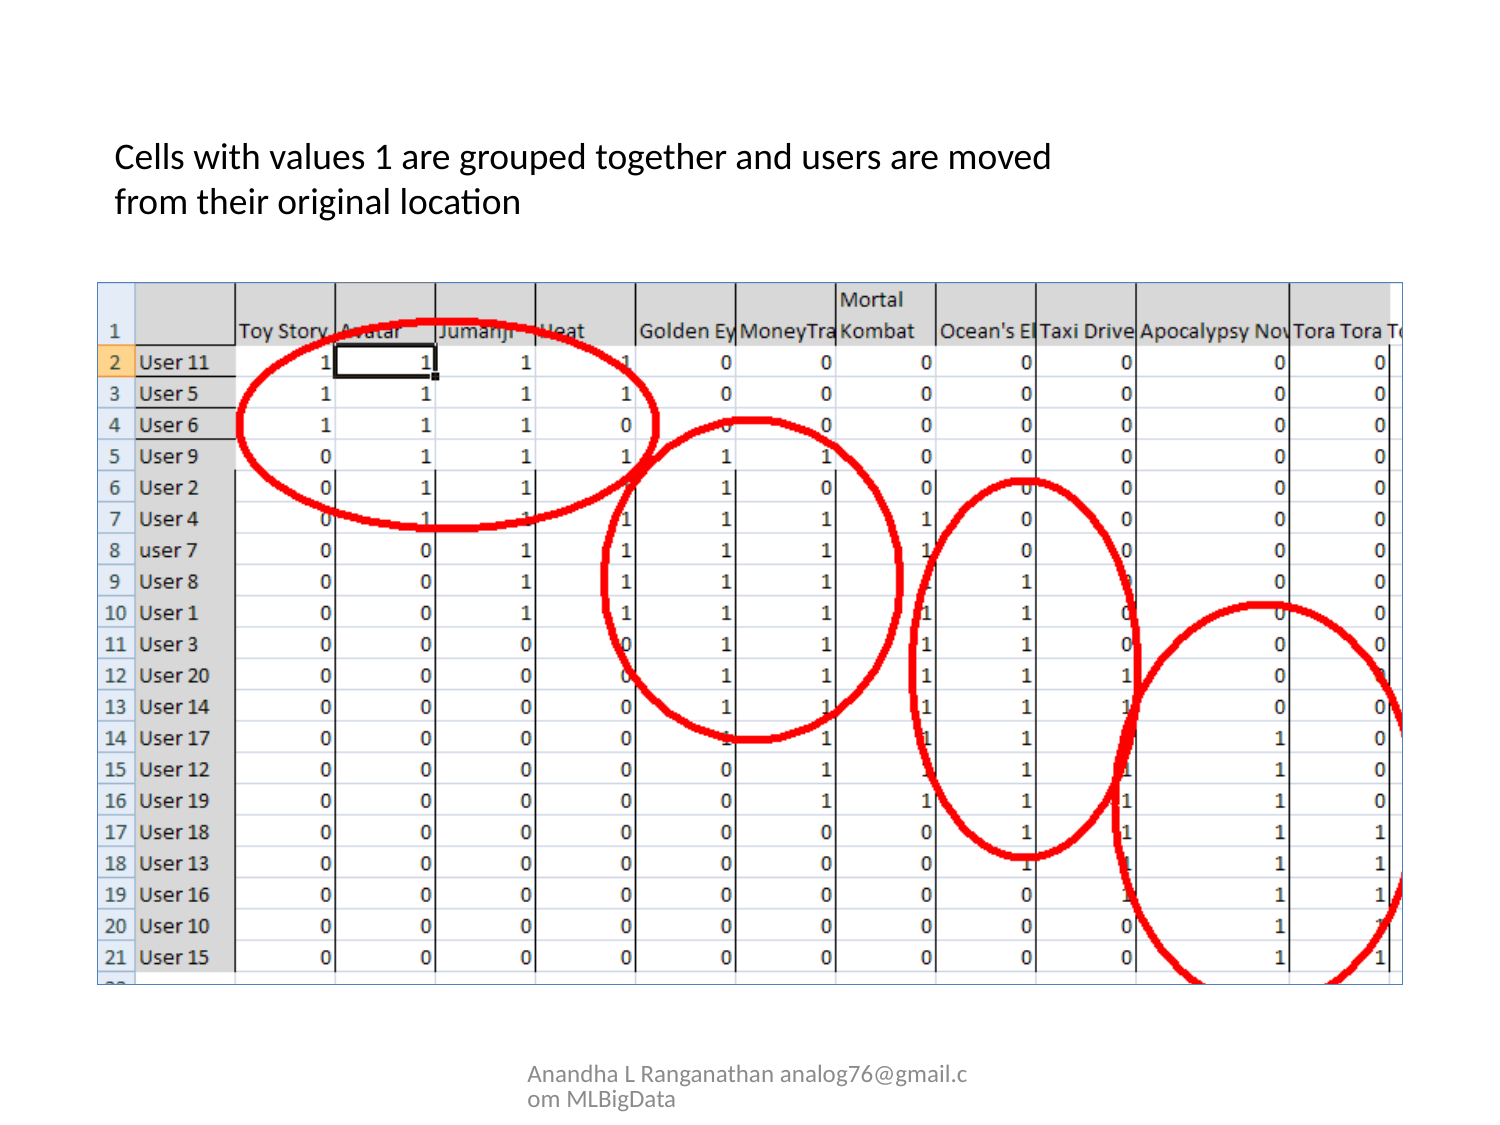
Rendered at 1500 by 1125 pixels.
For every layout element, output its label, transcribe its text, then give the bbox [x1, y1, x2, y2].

text_box Cells with values 1 are grouped together and users are moved from their original location [99, 124, 1150, 230]
title [75, 45, 1425, 233]
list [97, 282, 1403, 985]
footer Anandha L Ranganathan analog76@gmail.com MLBigData [512, 1042, 988, 1103]
